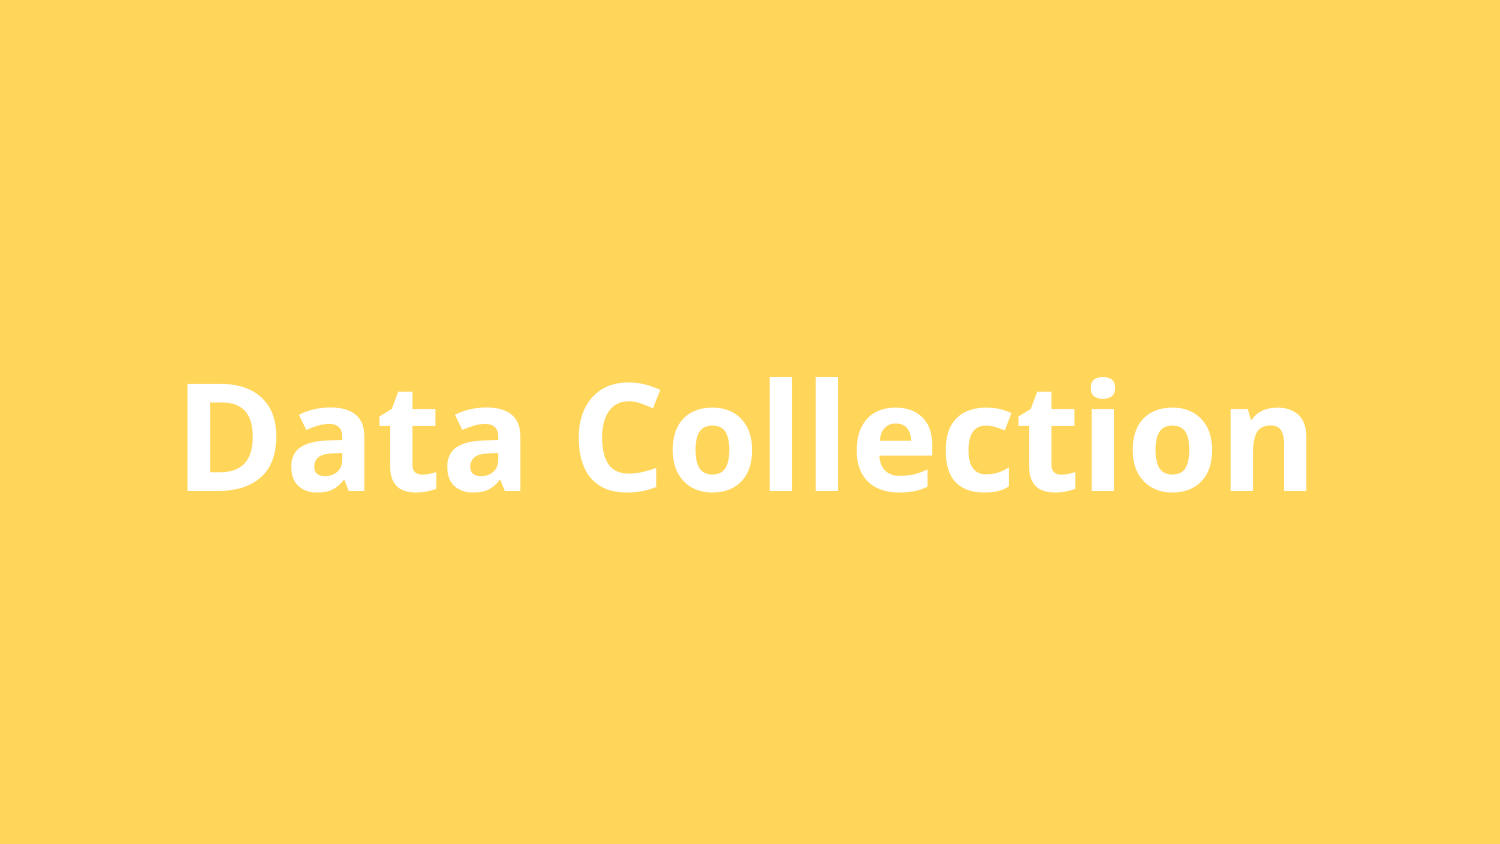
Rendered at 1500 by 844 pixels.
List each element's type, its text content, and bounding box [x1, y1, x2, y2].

list Data Collection [0, 0, 1500, 844]
